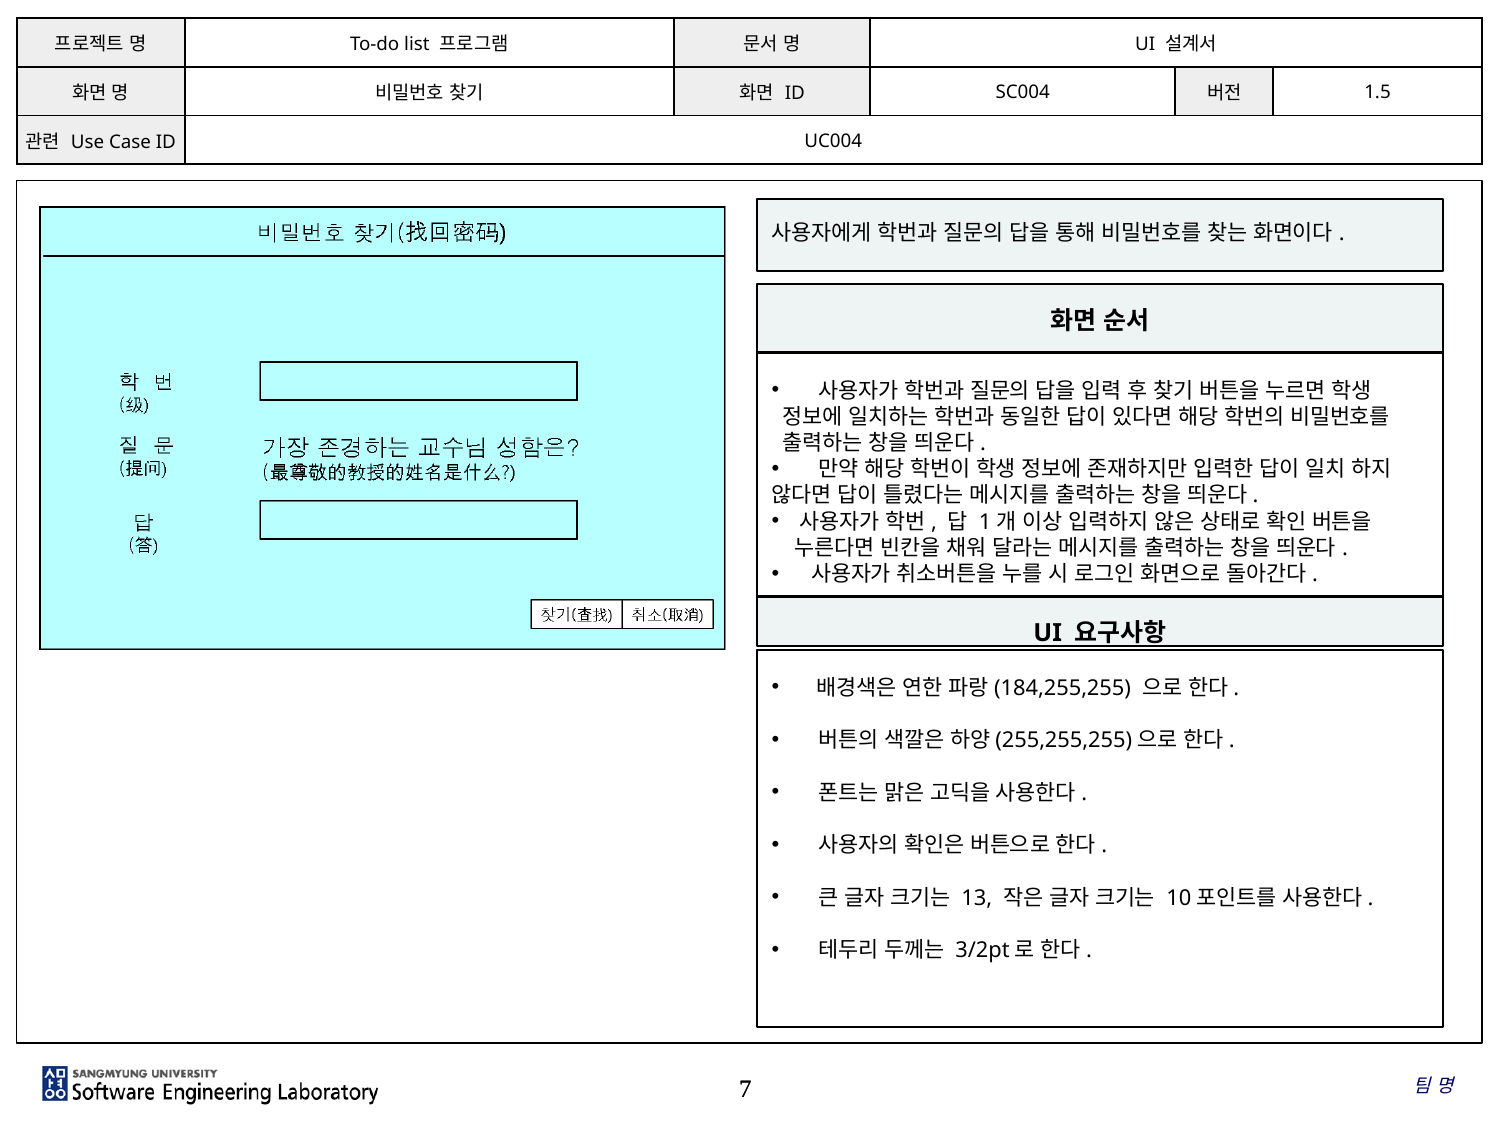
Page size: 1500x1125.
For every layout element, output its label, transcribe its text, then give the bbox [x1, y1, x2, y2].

text_box 사용자에게 학번과 질문의 답을 통해 비밀번호를 찾는 화면이다. [756, 198, 1444, 271]
table_cell SC004 [871, 68, 1174, 115]
picture [42, 1066, 382, 1106]
table_cell 화면 명 [18, 68, 184, 115]
table_cell 버전 [1176, 68, 1272, 115]
table_header 프로젝트 명 [18, 19, 184, 66]
table_header To-do list 프로그램 [186, 19, 673, 66]
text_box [756, 596, 1444, 1028]
table_cell 관련 Use Case ID [18, 116, 184, 163]
table_cell UC004 [186, 116, 1481, 163]
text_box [756, 283, 1444, 595]
table_cell 화면 ID [675, 68, 869, 115]
table_header 문서 명 [675, 19, 869, 66]
footer 팀 명 [994, 1060, 1454, 1110]
table_cell 1.5 [1274, 68, 1481, 115]
table_cell 비밀번호 찾기 [186, 68, 673, 115]
picture [38, 206, 726, 650]
table_header UI 설계서 [871, 19, 1481, 66]
